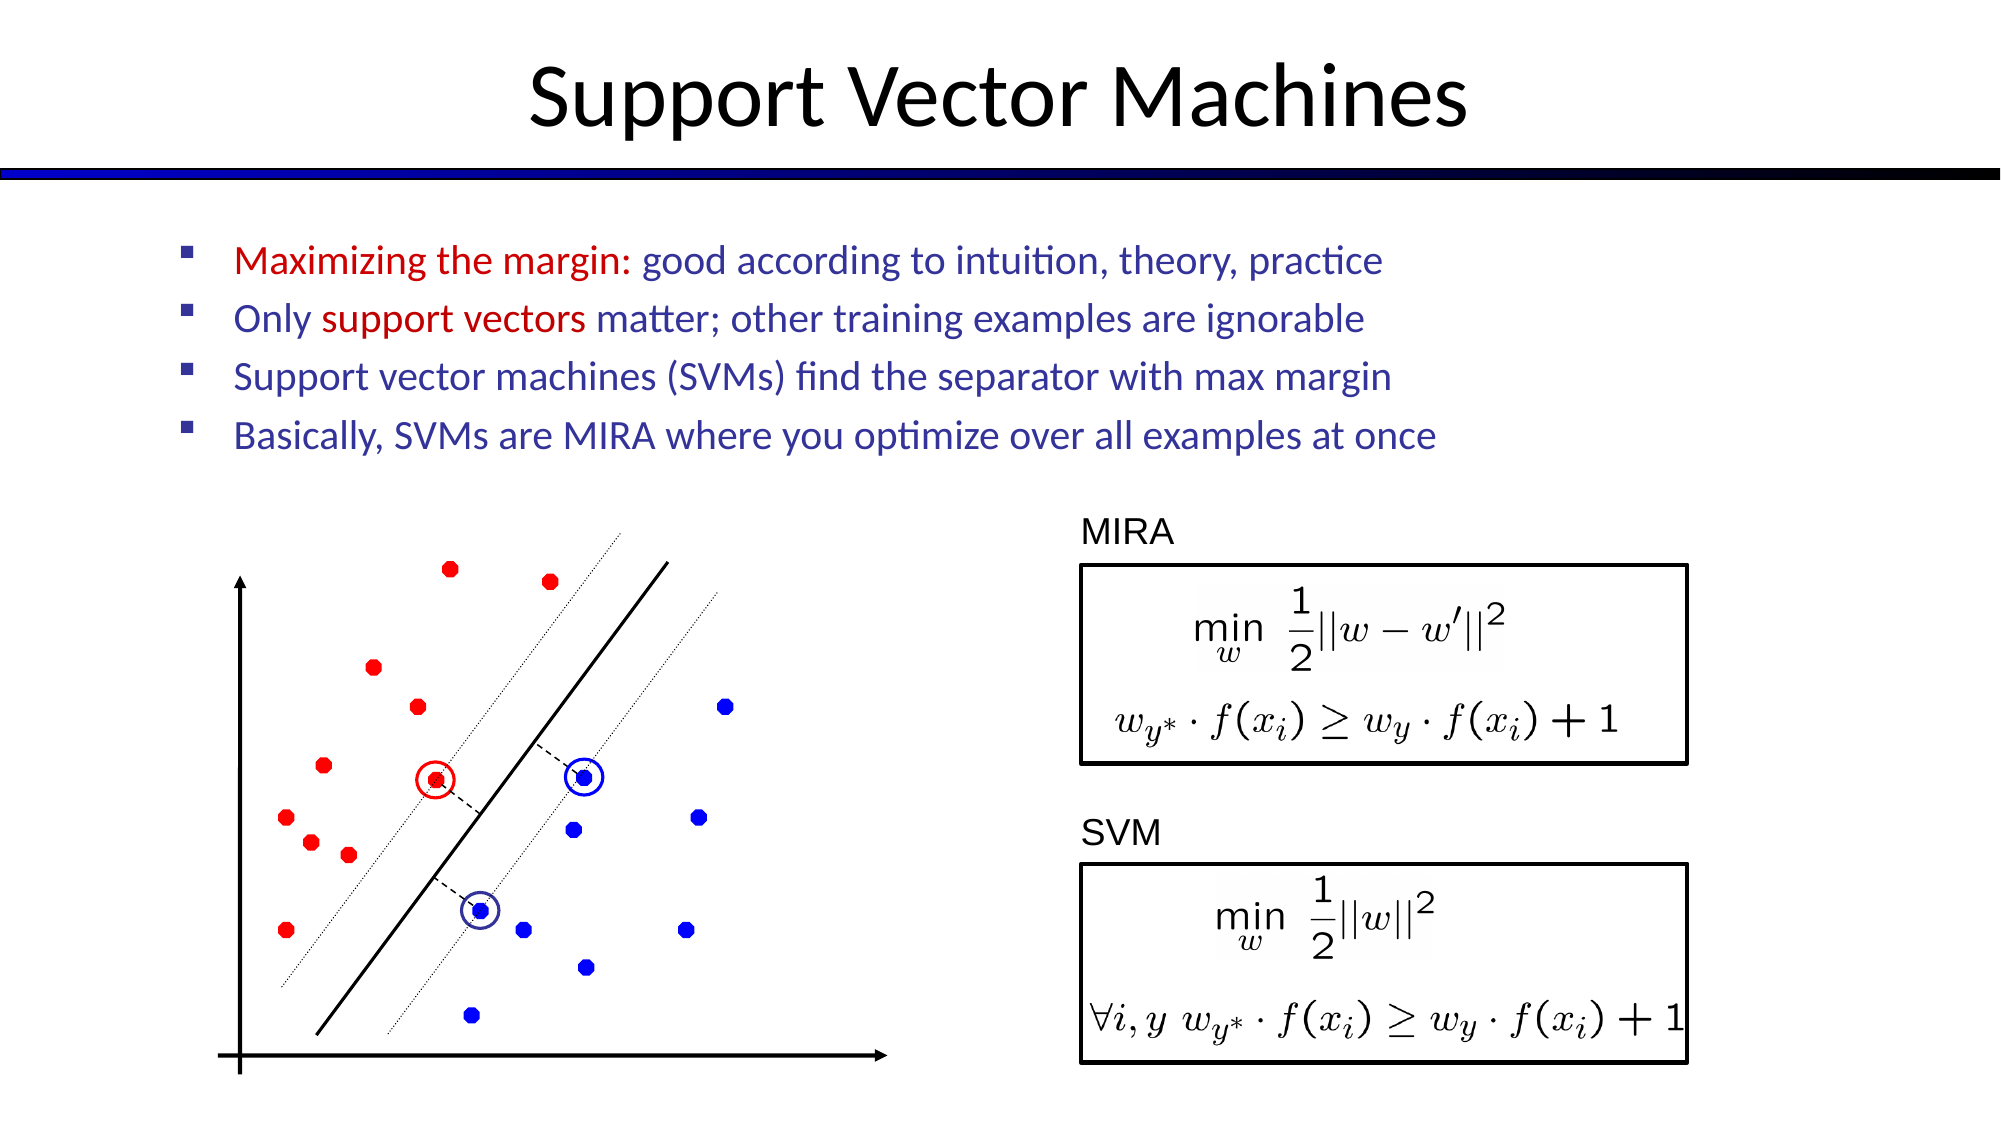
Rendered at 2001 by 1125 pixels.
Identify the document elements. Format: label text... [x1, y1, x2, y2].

text_box [691, 810, 707, 825]
list Maximizing the margin: good according to intuition, theory, practice Only support vectors matter; other training examples are ignorable Support vector machines (SVMs) find the separator with max margin Basically, SVMs are MIRA where you optimize over all examples at once [162, 224, 1513, 1051]
picture [1114, 700, 1618, 749]
text_box [464, 1008, 479, 1023]
text_box [278, 922, 294, 938]
text_box [565, 759, 603, 796]
text_box [366, 660, 381, 675]
text_box [1079, 563, 1689, 766]
text_box [303, 835, 319, 850]
text_box [516, 922, 531, 938]
text_box [341, 847, 356, 863]
text_box [566, 822, 581, 838]
text_box [416, 761, 455, 798]
text_box [1079, 862, 1689, 1065]
text_box [442, 561, 458, 577]
text_box [217, 1049, 888, 1062]
picture [1216, 873, 1434, 960]
text_box [233, 575, 247, 1055]
picture [1088, 999, 1684, 1048]
text_box [717, 699, 733, 715]
title Support Vector Machines [0, 0, 2000, 184]
text_box [316, 758, 332, 773]
text_box MIRA [1065, 499, 1275, 560]
text_box [678, 922, 694, 938]
text_box [278, 810, 294, 825]
picture [1195, 585, 1506, 671]
text_box [461, 892, 499, 929]
text_box SVM [1065, 800, 1275, 861]
text_box [542, 574, 558, 590]
text_box [410, 699, 426, 715]
text_box [578, 960, 594, 975]
